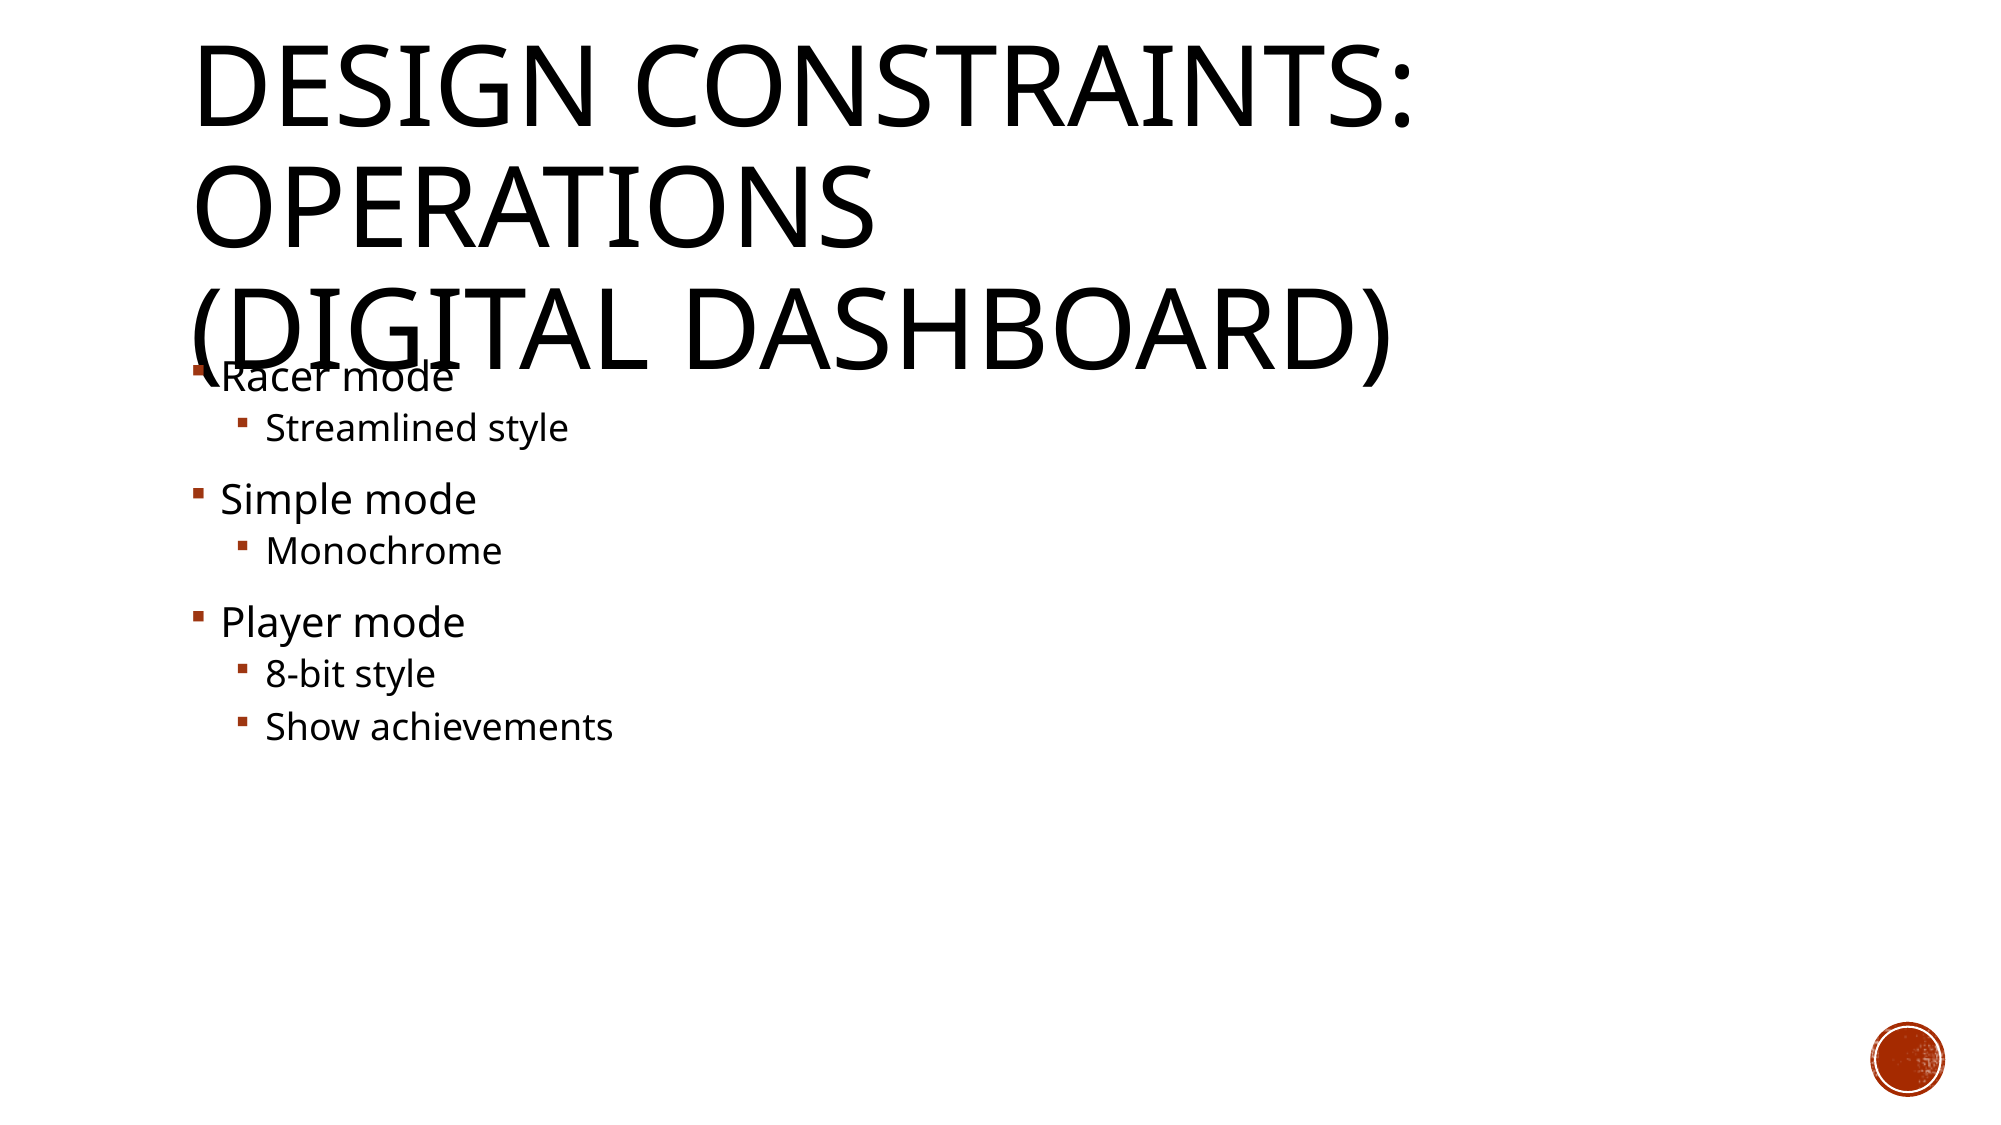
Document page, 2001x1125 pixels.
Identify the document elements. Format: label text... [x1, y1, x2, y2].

title Design constraints: Operations (Digital dashboard) [175, 79, 1826, 344]
list Racer mode Streamlined style Simple mode Monochrome Player mode 8-bit style Show achievements [175, 348, 1826, 1013]
